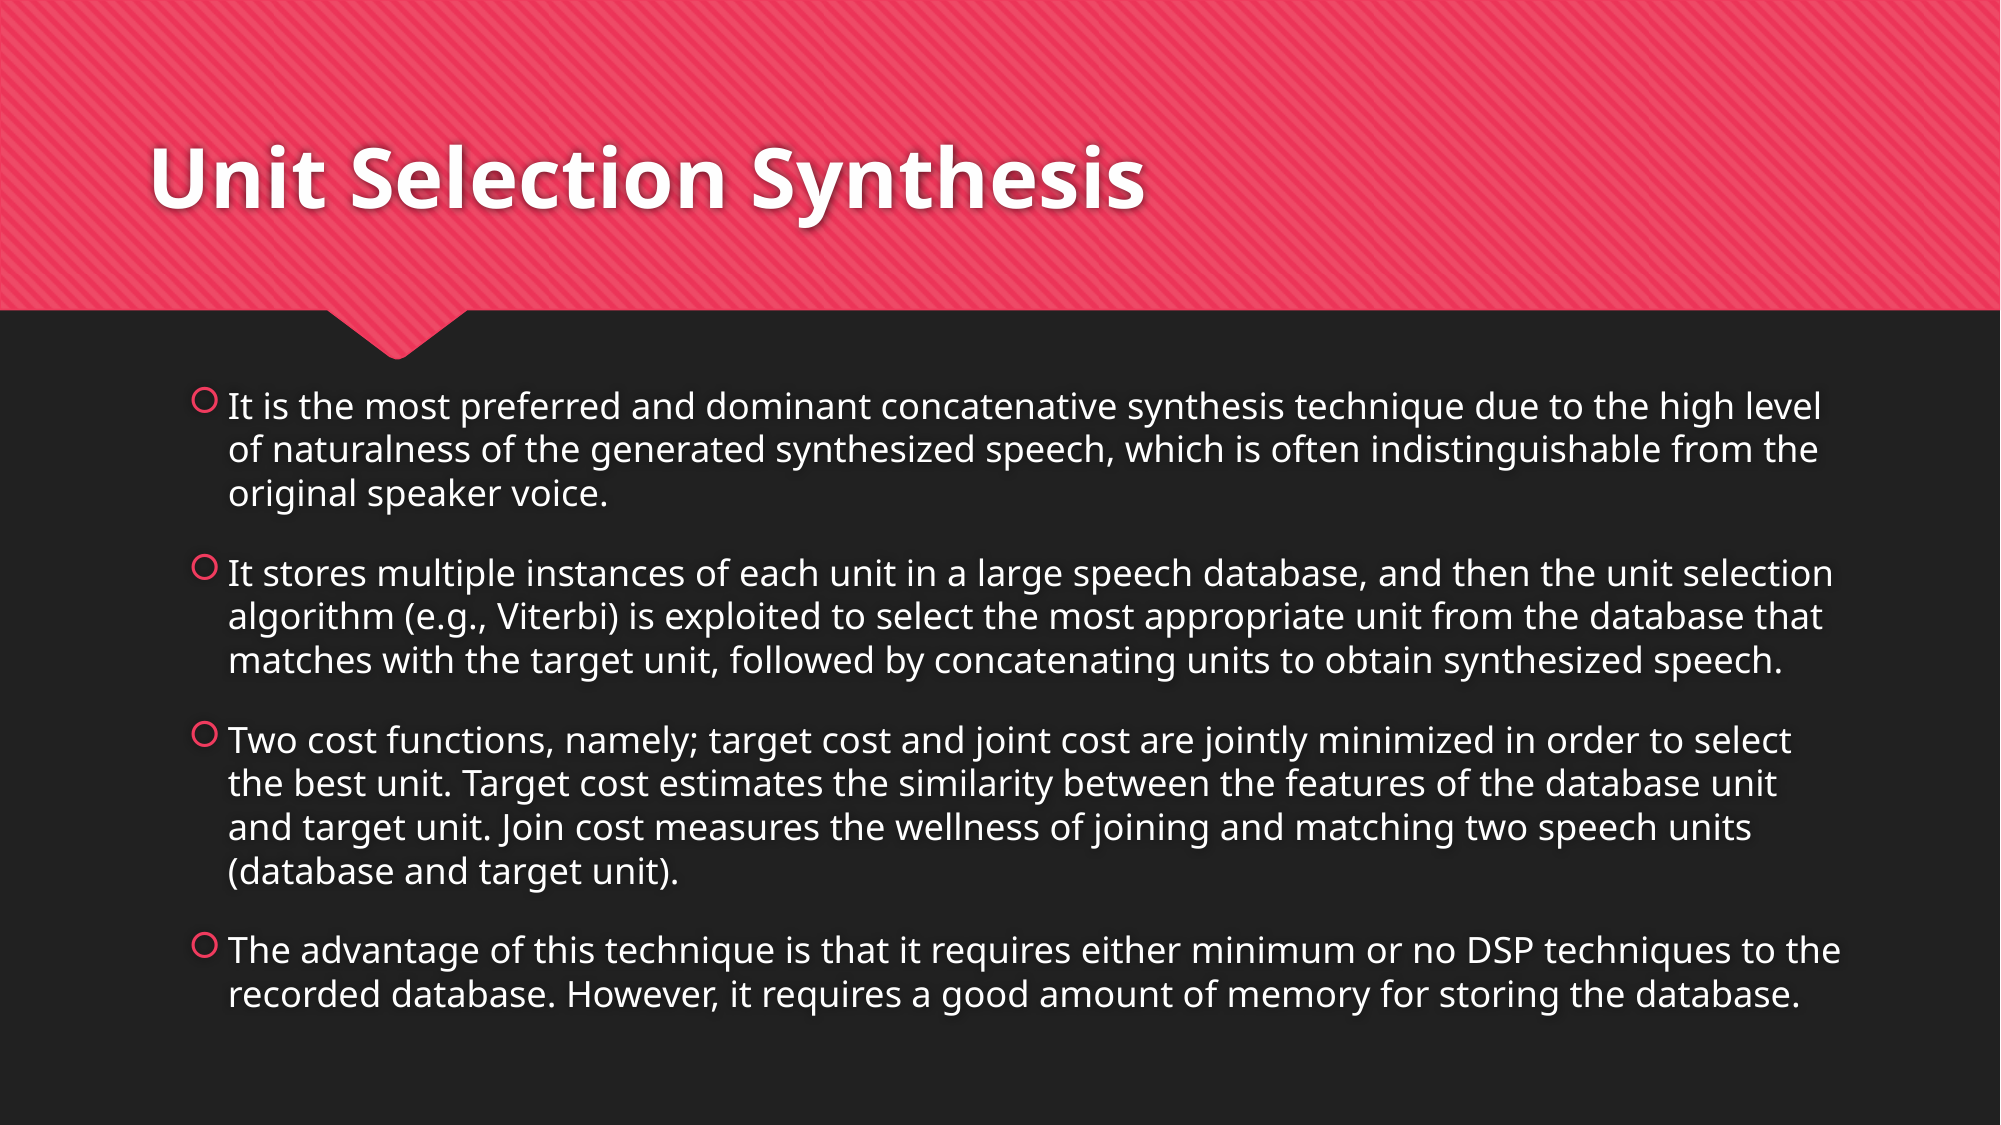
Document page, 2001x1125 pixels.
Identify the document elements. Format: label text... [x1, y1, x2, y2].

list It is the most preferred and dominant concatenative synthesis technique due to the high level of naturalness of the generated synthesized speech, which is often indistinguishable from the original speaker voice. It stores multiple instances of each unit in a large speech database, and then the unit selection algorithm (e.g., Viterbi) is exploited to select the most appropriate unit from the database that matches with the target unit, followed by concatenating units to obtain synthesized speech. Two cost functions, namely; target cost and joint cost are jointly minimized in order to select the best unit. Target cost estimates the similarity between the features of the database unit and target unit. Join cost measures the wellness of joining and matching two speech units (database and target unit). The advantage of this technique is that it requires either minimum or no DSP techniques to the recorded database. However, it requires a good amount of memory for storing the database. [134, 364, 1866, 1077]
title Unit Selection Synthesis [132, 73, 1868, 233]
